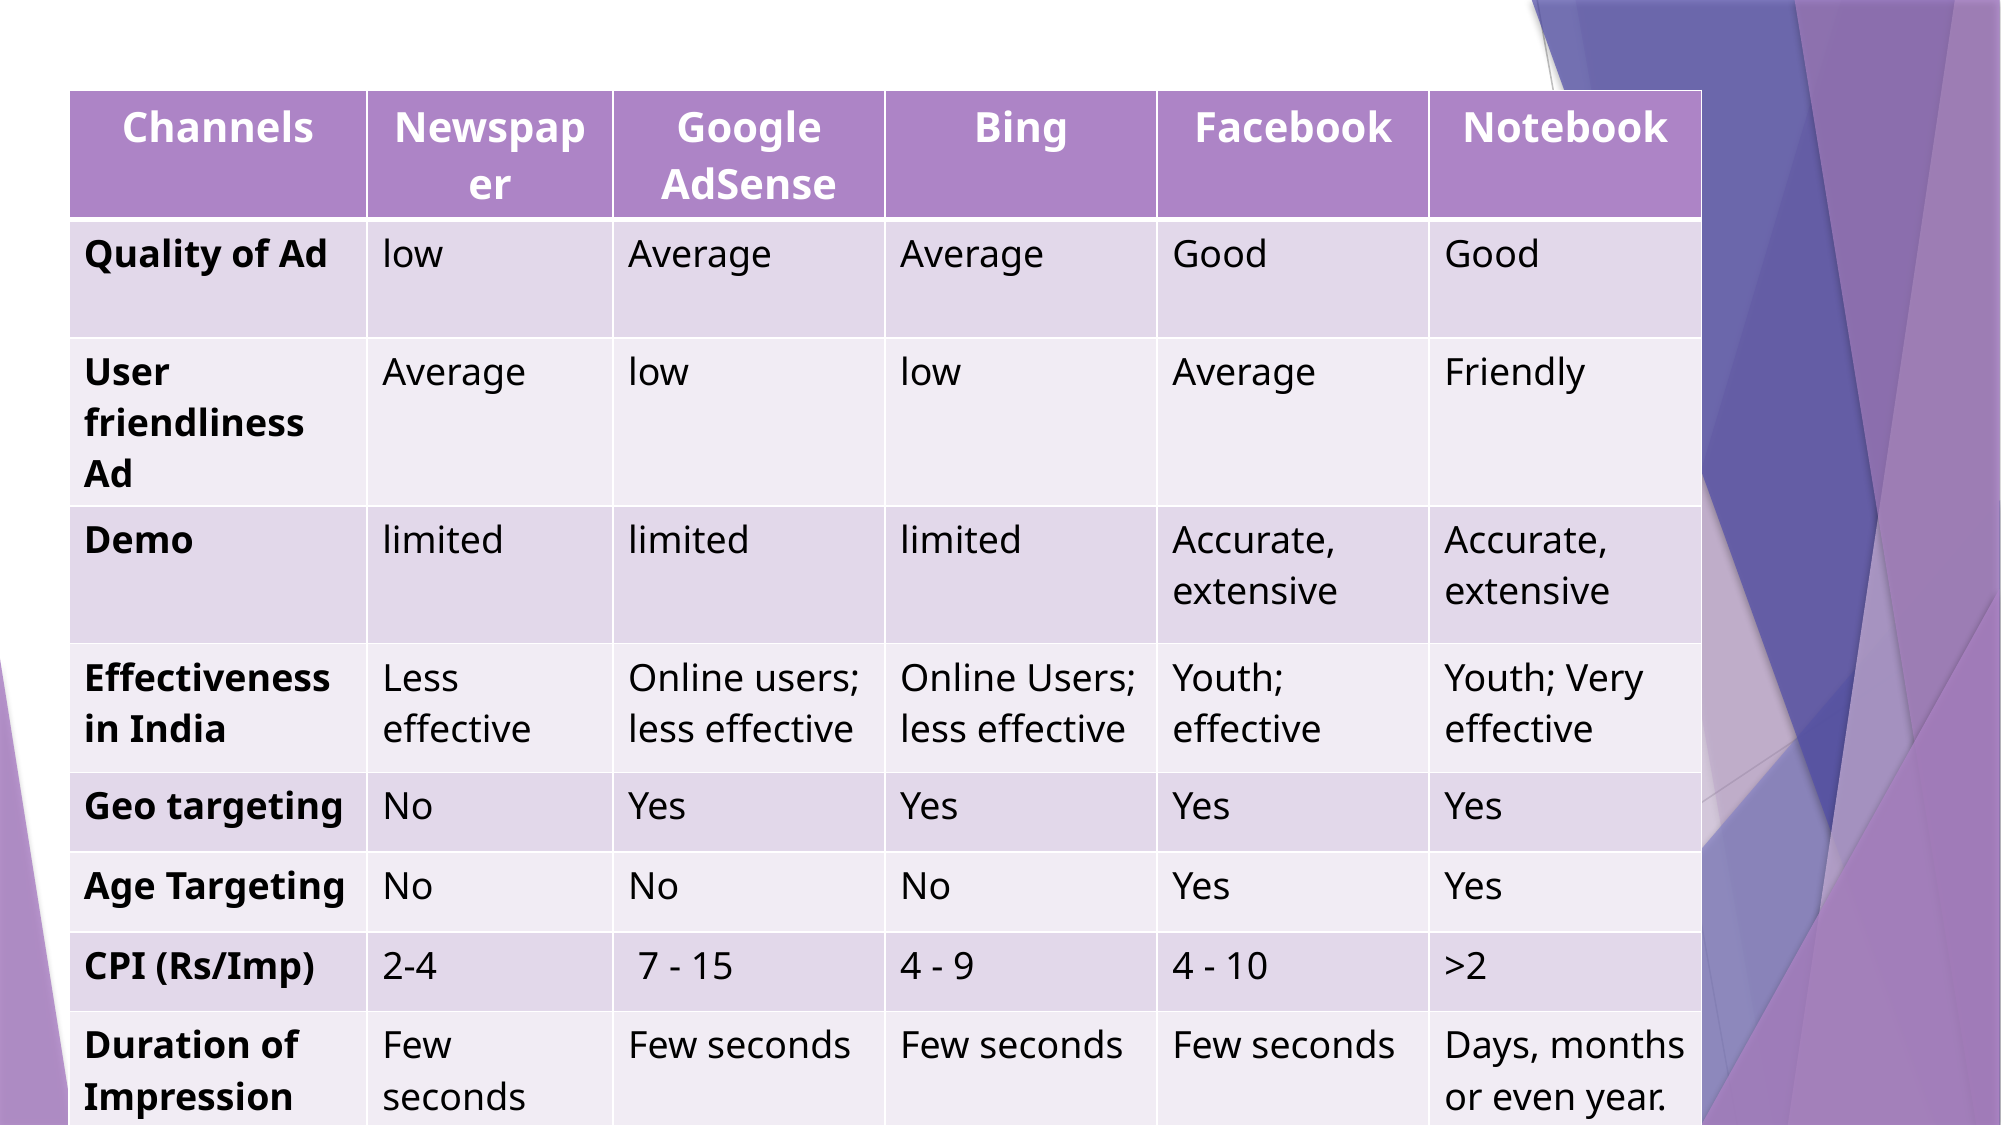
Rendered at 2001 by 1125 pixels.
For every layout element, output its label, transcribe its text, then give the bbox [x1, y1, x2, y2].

table_cell Youth; Very effective [1430, 644, 1701, 772]
table_cell Yes [1158, 853, 1428, 931]
table_cell Yes [614, 773, 884, 851]
table_cell >2 [1430, 933, 1701, 1011]
table_cell low [614, 339, 884, 505]
table_cell Average [1158, 339, 1428, 505]
table_cell Online Users; less effective [886, 644, 1156, 772]
table_header Bing [886, 91, 1156, 217]
table_cell Few seconds [368, 1012, 612, 1125]
table_cell No [368, 853, 612, 931]
table_cell Yes [1158, 773, 1428, 851]
table_cell Few seconds [1158, 1012, 1428, 1125]
table_cell limited [368, 507, 612, 643]
table_header Facebook [1158, 91, 1428, 217]
table_cell Average [886, 222, 1156, 337]
table_cell limited [886, 507, 1156, 643]
table_cell Few seconds [614, 1012, 884, 1125]
table_cell Days, months or even year. [1430, 1012, 1701, 1125]
table_cell CPI (Rs/Imp) [70, 933, 366, 1011]
table_cell Less effective [368, 644, 612, 772]
table_cell 4 - 10 [1158, 933, 1428, 1011]
table_cell User friendliness Ad [70, 339, 366, 505]
table_cell Geo targeting [70, 773, 366, 851]
table_header Notebook [1430, 91, 1701, 217]
table_cell Accurate, extensive [1430, 507, 1701, 643]
table_cell Age Targeting [70, 853, 366, 931]
table_cell Good [1158, 222, 1428, 337]
table_cell Friendly [1430, 339, 1701, 505]
table_cell low [886, 339, 1156, 505]
table_cell Effectiveness in India [70, 644, 366, 772]
table_cell Yes [886, 773, 1156, 851]
table_cell Online users; less effective [614, 644, 884, 772]
table_cell No [614, 853, 884, 931]
table_cell No [368, 773, 612, 851]
table_cell No [886, 853, 1156, 931]
table_cell 2-4 [368, 933, 612, 1011]
table_cell Average [614, 222, 884, 337]
table_header Google AdSense [614, 91, 884, 217]
table_header Newspaper [368, 91, 612, 217]
table_cell Good [1430, 222, 1701, 337]
table_cell low [368, 222, 612, 337]
table_cell 4 - 9 [886, 933, 1156, 1011]
table_cell Duration of Impression [70, 1012, 366, 1125]
table_cell Youth; effective [1158, 644, 1428, 772]
table_header Channels [70, 91, 366, 217]
table_cell Yes [1430, 853, 1701, 931]
table_cell limited [614, 507, 884, 643]
table_cell Yes [1430, 773, 1701, 851]
table_cell Average [368, 339, 612, 505]
table_cell Quality of Ad [70, 222, 366, 337]
table_cell Few seconds [886, 1012, 1156, 1125]
table_cell Demo [70, 507, 366, 643]
table_cell Accurate, extensive [1158, 507, 1428, 643]
table_cell 7 - 15 [614, 933, 884, 1011]
